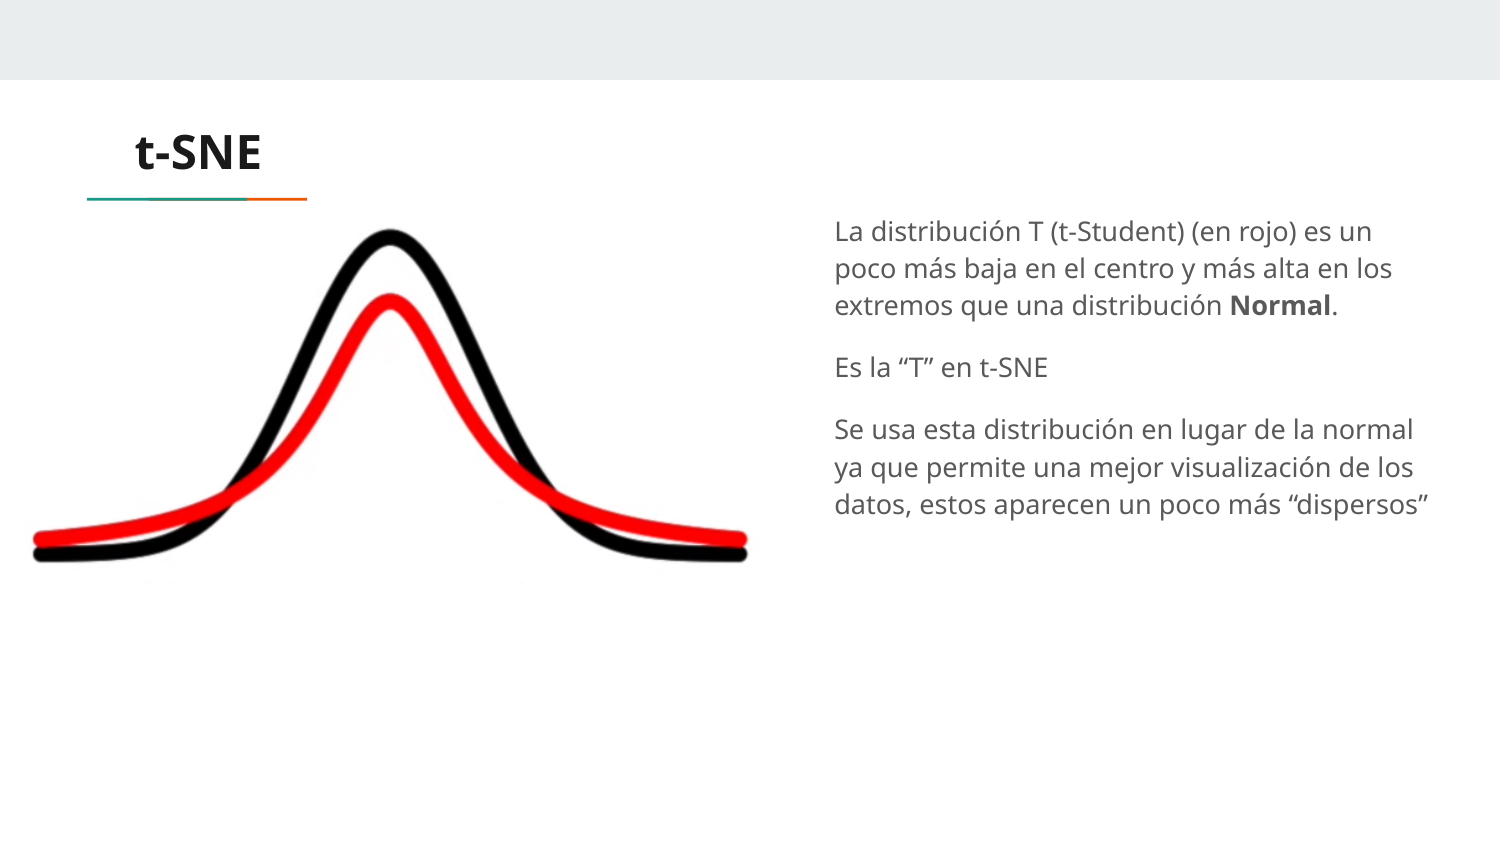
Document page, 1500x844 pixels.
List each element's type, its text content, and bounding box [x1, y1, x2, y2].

list La distribución T (t-Student) (en rojo) es un poco más baja en el centro y más alta en los extremos que una distribución Normal. Es la “T” en t-SNE Se usa esta distribución en lugar de la normal ya que permite una mejor visualización de los datos, estos aparecen un poco más “dispersos” [819, 194, 1451, 798]
picture [22, 220, 793, 587]
title t-SNE [119, 106, 1381, 195]
